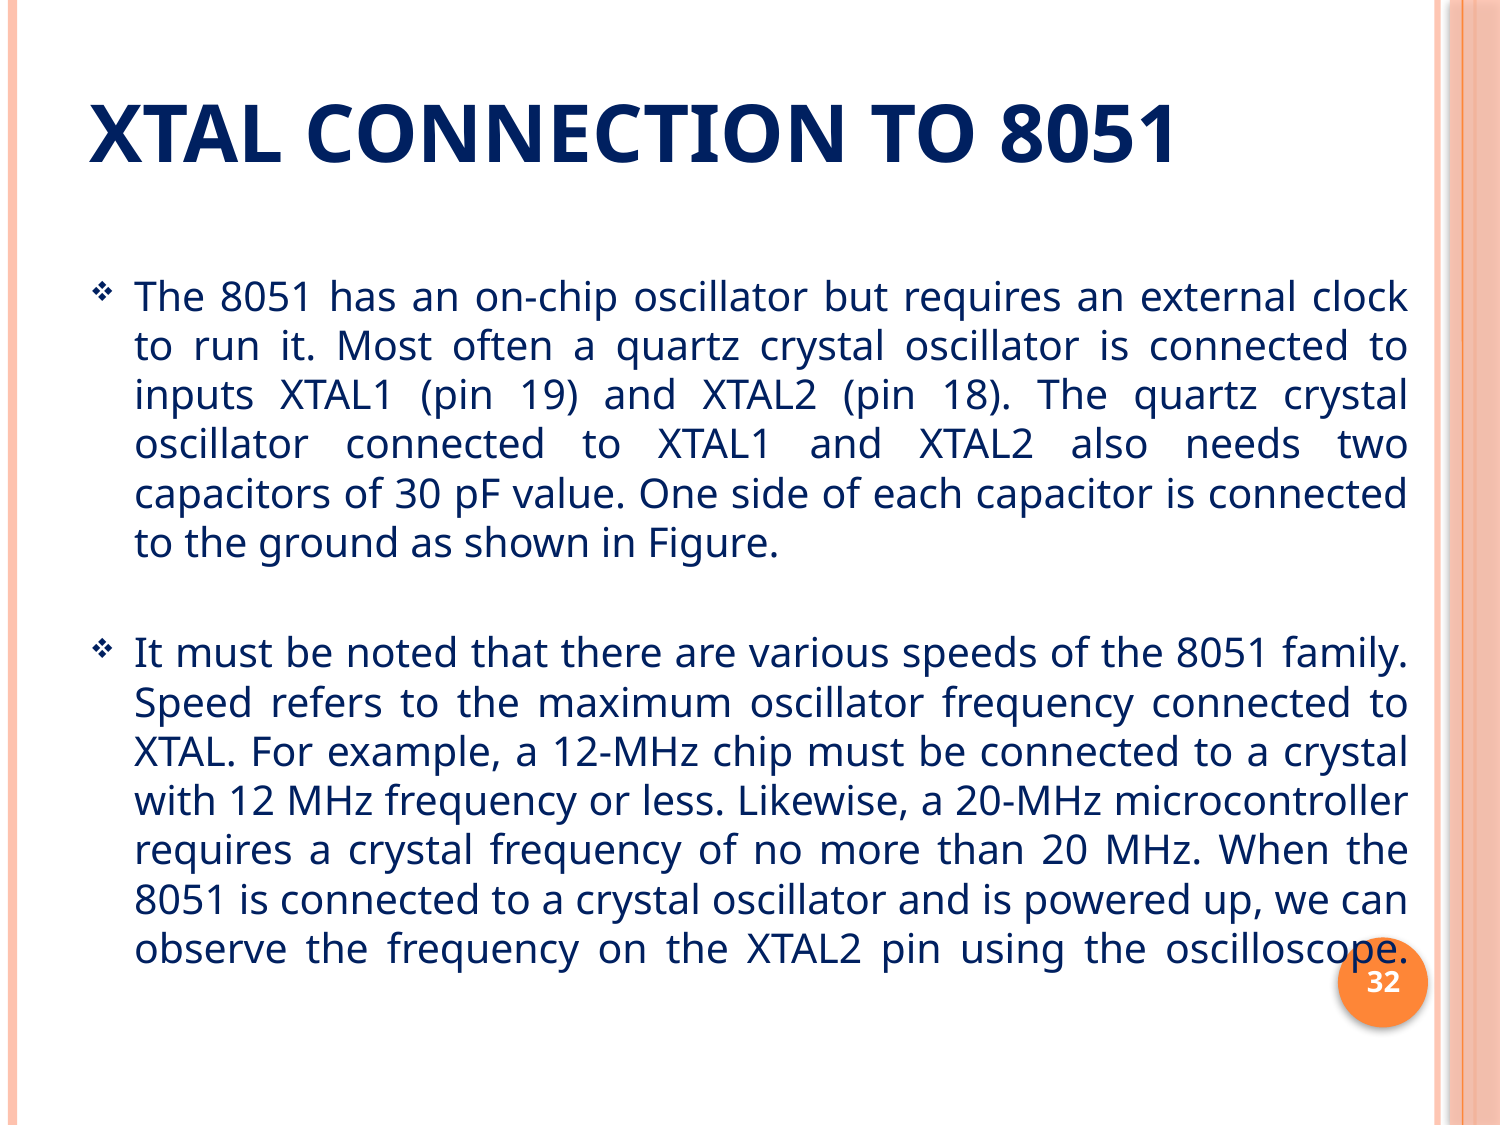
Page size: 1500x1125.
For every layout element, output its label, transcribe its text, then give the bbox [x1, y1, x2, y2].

list The 8051 has an on-chip oscillator but requires an external clock to run it. Most often a quartz crystal oscillator is connected to inputs XTAL1 (pin 19) and XTAL2 (pin 18). The quartz crystal oscillator connected to XTAL1 and XTAL2 also needs two capacitors of 30 pF value. One side of each capacitor is connected to the ground as shown in Figure. It must be noted that there are various speeds of the 8051 family. Speed refers to the maximum oscillator frequency connected to XTAL. For example, a 12-MHz chip must be connected to a crystal with 12 MHz frequency or less. Likewise, a 20-MHz microcontroller requires a crystal frequency of no more than 20 MHz. When the 8051 is connected to a crystal oscillator and is powered up, we can observe the frequency on the XTAL2 pin using the oscilloscope. [75, 262, 1425, 1062]
slide_number 32 [1333, 940, 1434, 1027]
title XTAL Connection to 8051 [75, 75, 1300, 262]
